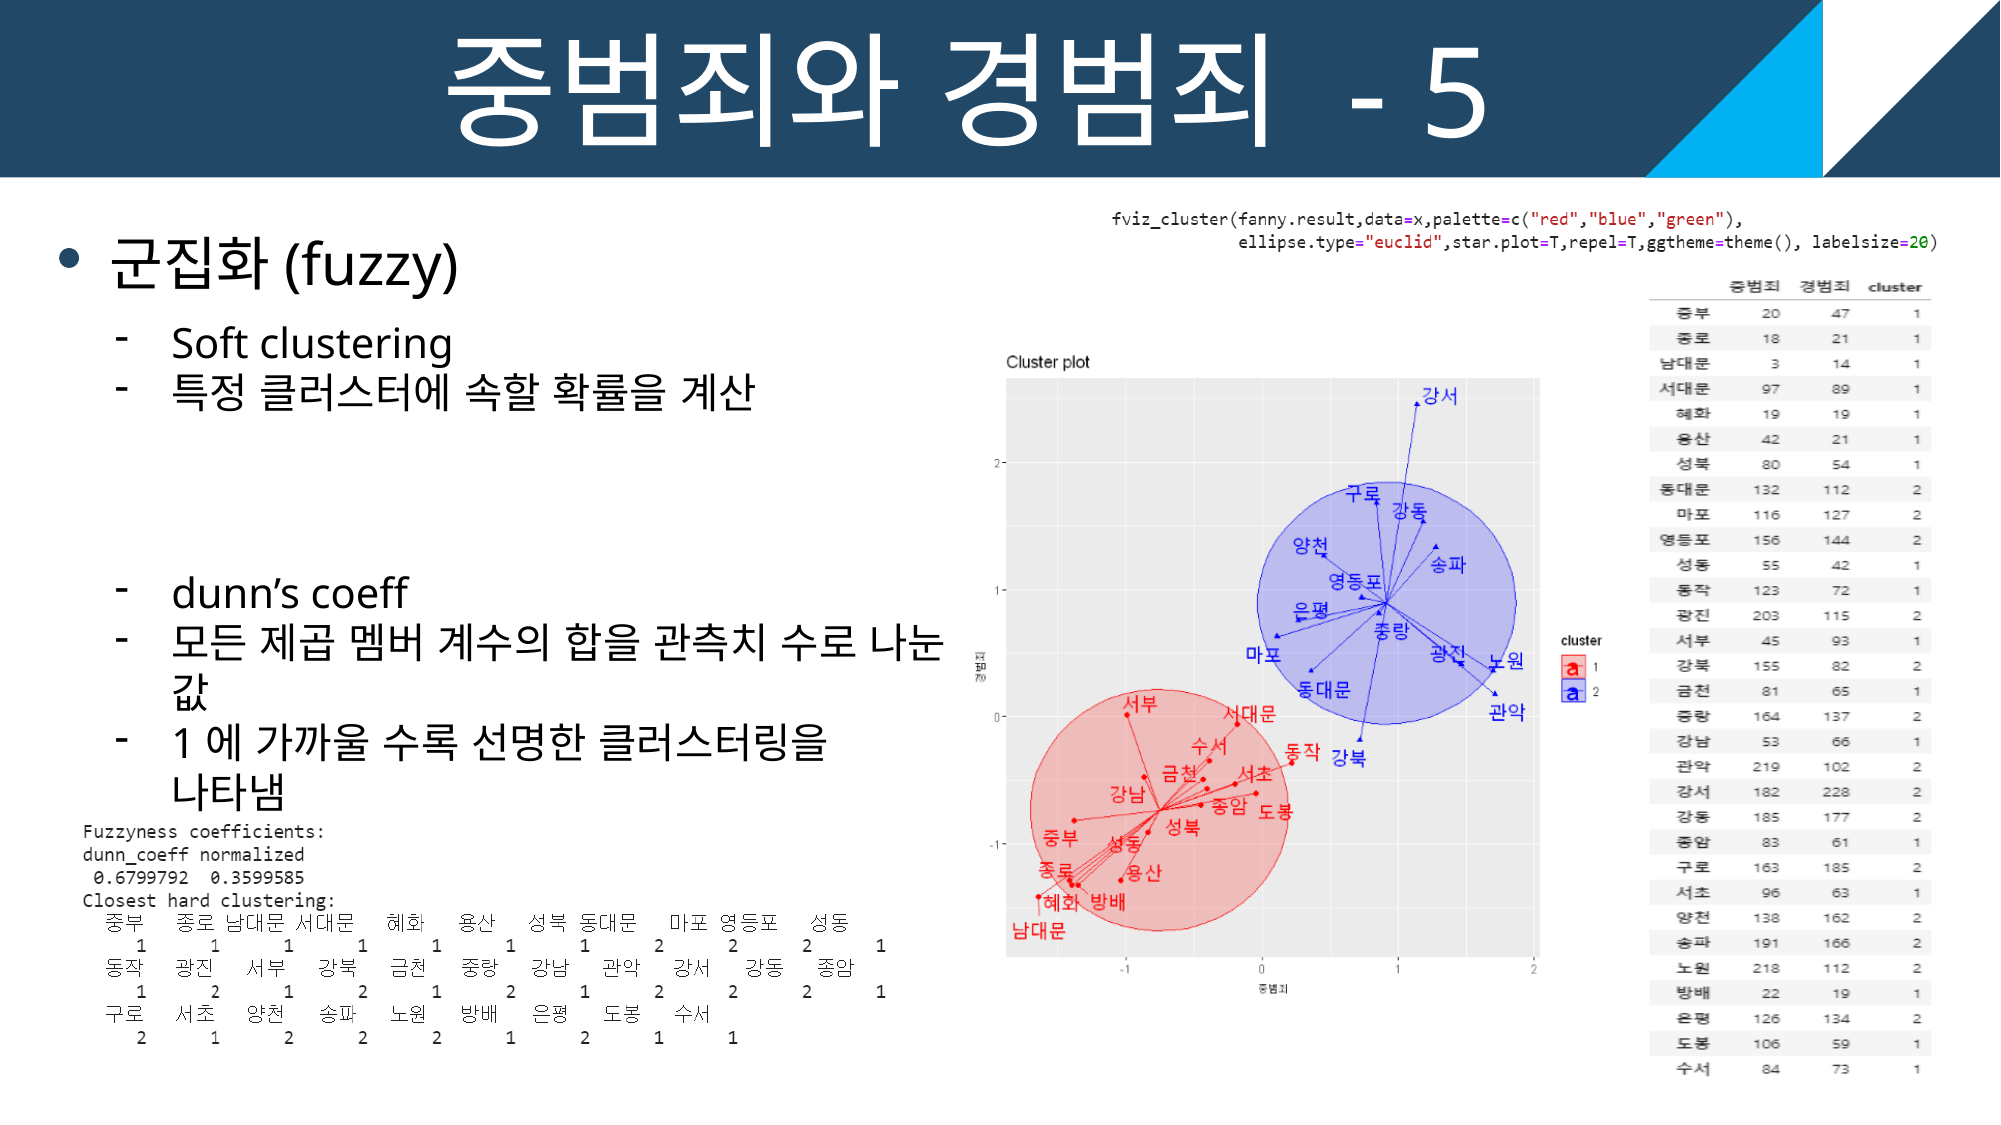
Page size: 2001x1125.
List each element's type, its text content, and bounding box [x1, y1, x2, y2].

picture [969, 347, 1608, 1007]
picture [1110, 209, 1946, 254]
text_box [1644, 0, 2000, 178]
text_box [0, 0, 1644, 178]
text_box Soft clustering 특정 클러스터에 속할 확률을 계산 dunn’s coeff 모든 제곱 멤버 계수의 합을 관측치 수로 나눈 값 1에 가까울 수록 선명한 클러스터링을 나타냄 [100, 309, 970, 875]
text_box 중범죄와 경범죄 - 5 [428, 5, 1644, 170]
text_box 군집화(fuzzy) [94, 220, 914, 305]
text_box [58, 246, 81, 269]
picture [1632, 274, 1946, 1080]
picture [78, 824, 901, 1053]
